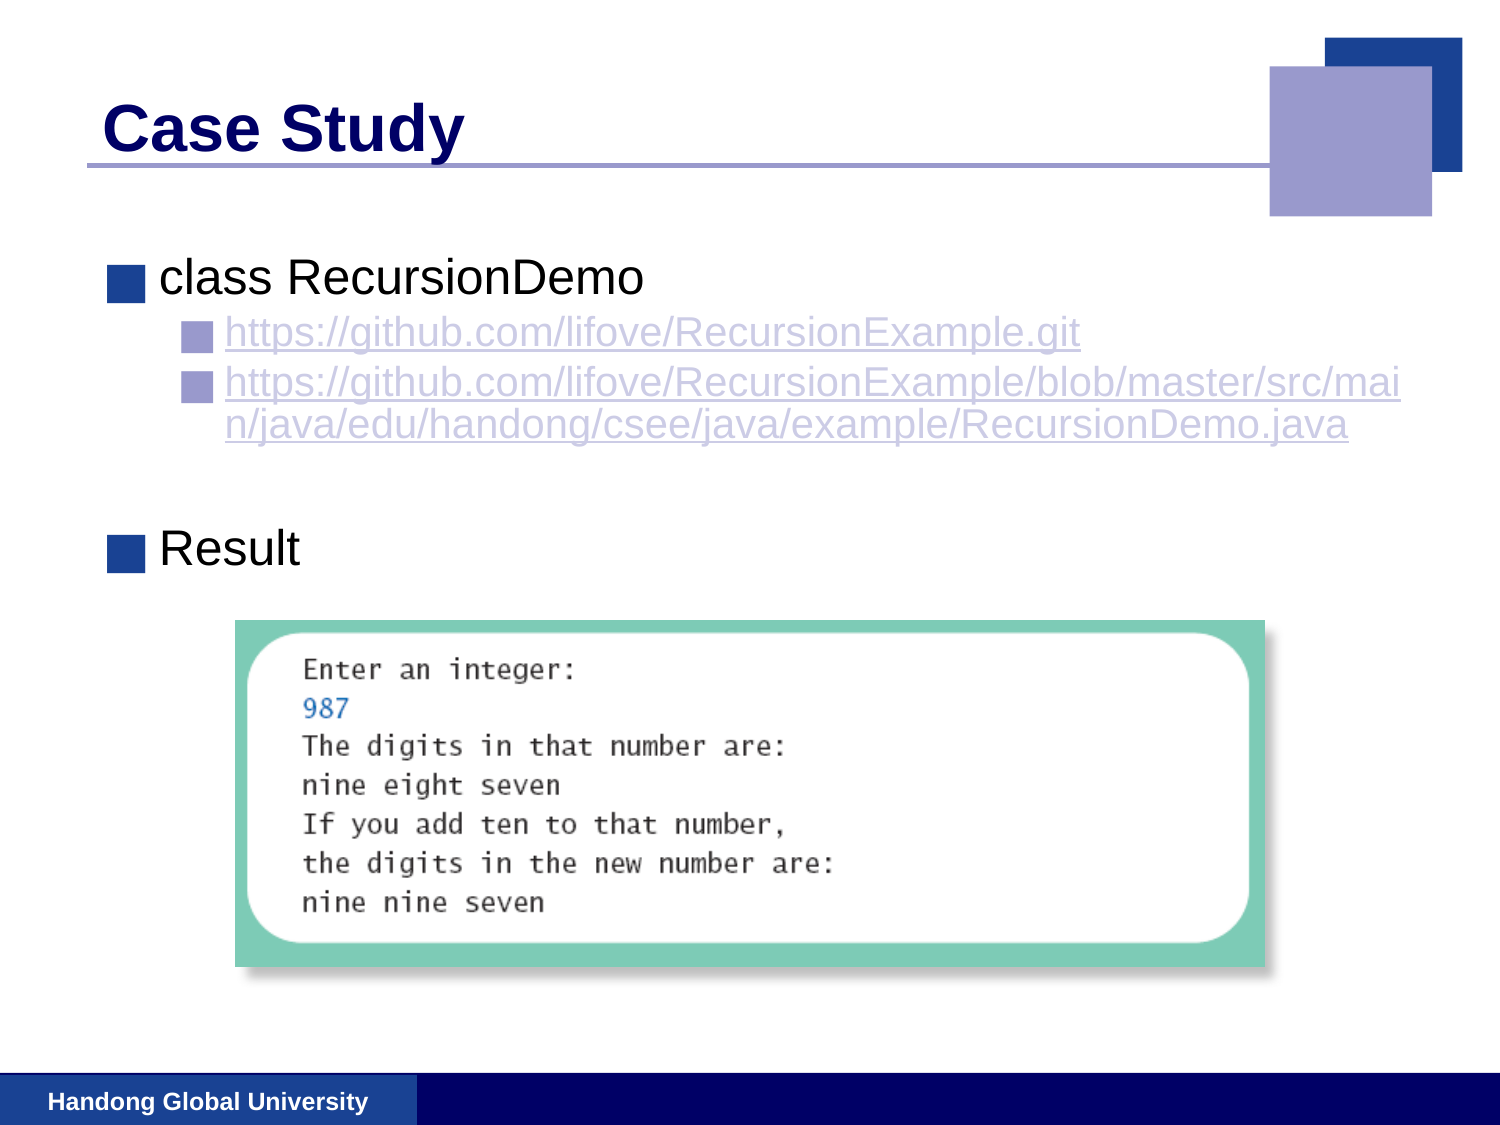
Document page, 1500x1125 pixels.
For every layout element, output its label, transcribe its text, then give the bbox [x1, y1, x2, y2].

list class RecursionDemo https://github.com/lifove/RecursionExample.git https://github.com/lifove/RecursionExample/blob/master/src/main/java/edu/handong/csee/java/example/RecursionDemo.java Result [87, 237, 1425, 1013]
title Case Study [87, 46, 1238, 172]
picture [235, 619, 1265, 968]
